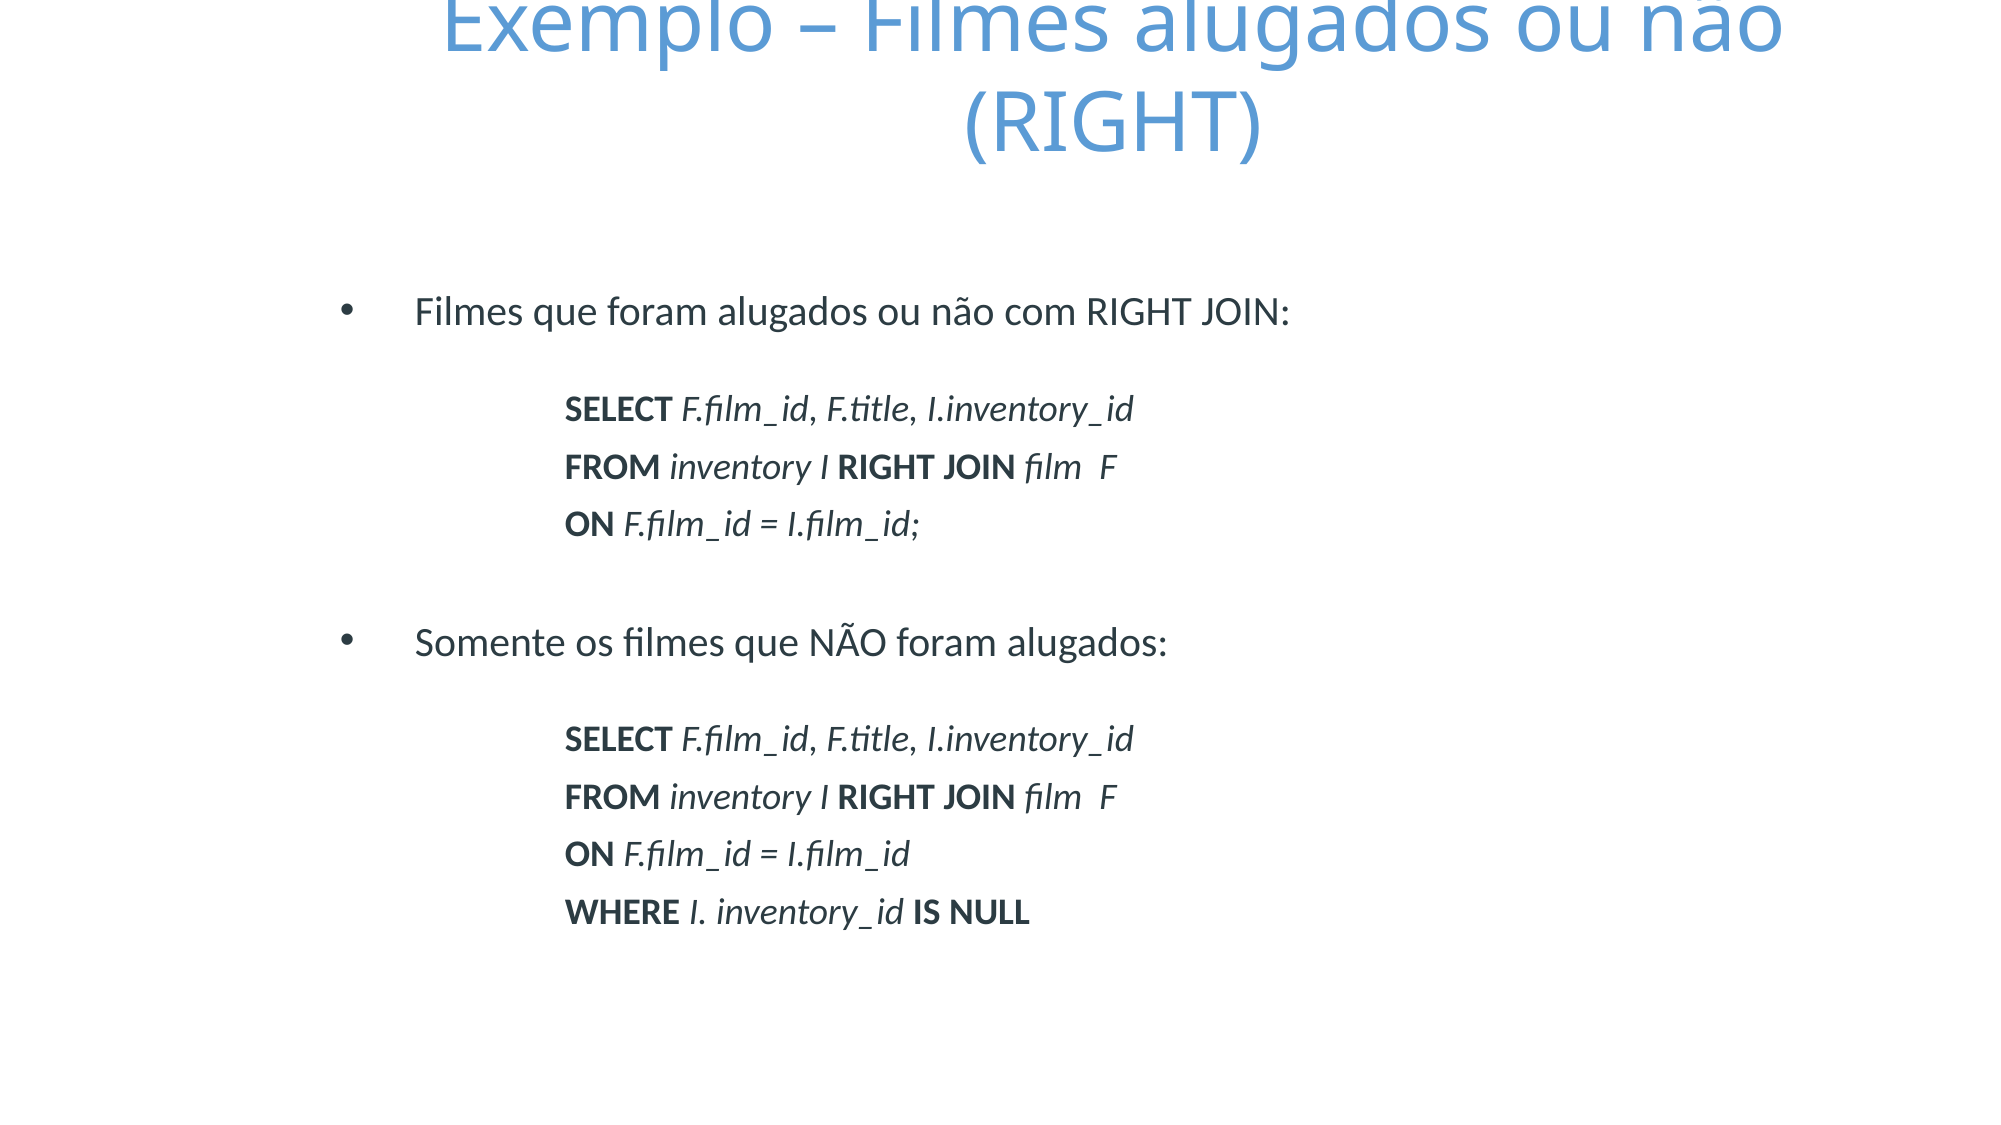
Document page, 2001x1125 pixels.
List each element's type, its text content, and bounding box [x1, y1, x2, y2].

text_box Exemplo – Filmes alugados ou não (RIGHT) [350, 37, 1878, 176]
text_box Filmes que foram alugados ou não com RIGHT JOIN: SELECT F.film_id, F.title, I.inventory_id FROM inventory I RIGHT JOIN film F ON F.film_id = I.film_id; Somente os filmes que NÃO foram alugados: SELECT F.film_id, F.title, I.inventory_id FROM inventory I RIGHT JOIN film F ON F.film_id = I.film_id WHERE I. inventory_id IS NULL [249, 276, 1489, 1125]
